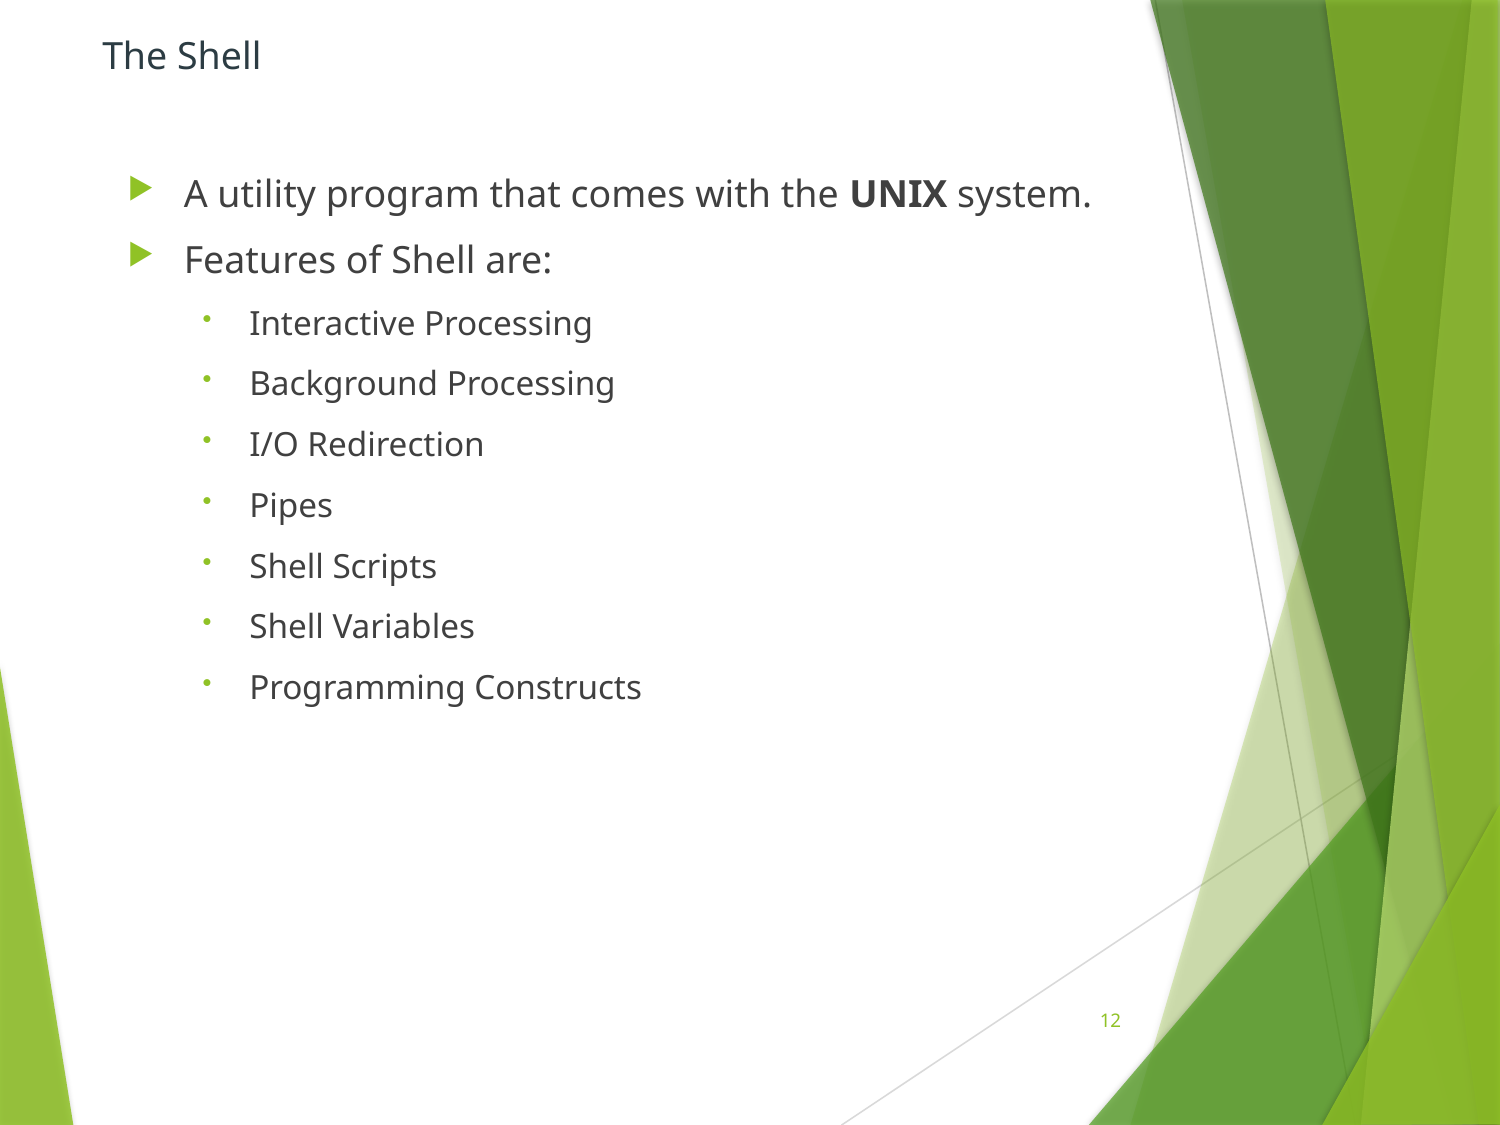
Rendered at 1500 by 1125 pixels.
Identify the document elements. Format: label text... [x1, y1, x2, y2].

text_box The Shell [87, 24, 1400, 163]
slide_number [24, 1015, 738, 1061]
slide_number 12 [1057, 991, 1142, 1051]
list A utility program that comes with the UNIX system. Features of Shell are: Interactive Processing Background Processing I/O Redirection Pipes Shell Scripts Shell Variables Programming Constructs [112, 163, 1388, 913]
